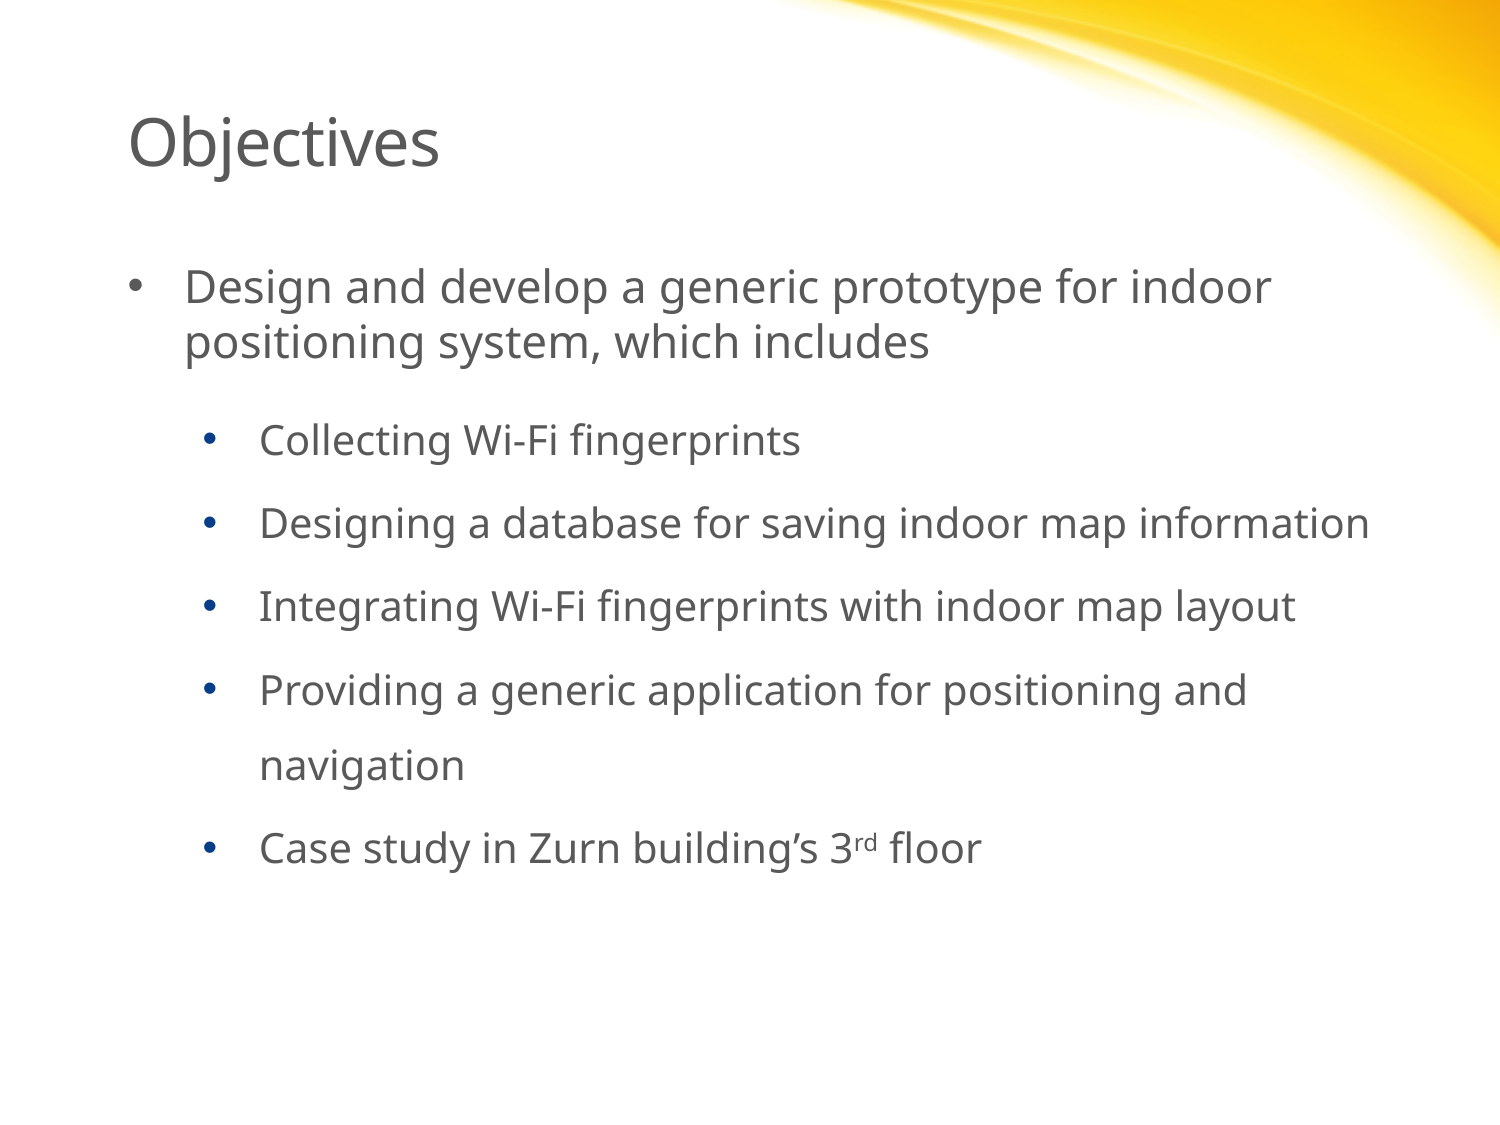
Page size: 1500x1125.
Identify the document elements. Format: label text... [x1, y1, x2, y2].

title Objectives [112, 0, 1363, 188]
picture [770, 0, 1500, 348]
list Design and develop a generic prototype for indoor positioning system, which includes Collecting Wi-Fi fingerprints Designing a database for saving indoor map information Integrating Wi-Fi fingerprints with indoor map layout Providing a generic application for positioning and navigation Case study in Zurn building’s 3rd floor [112, 249, 1425, 968]
